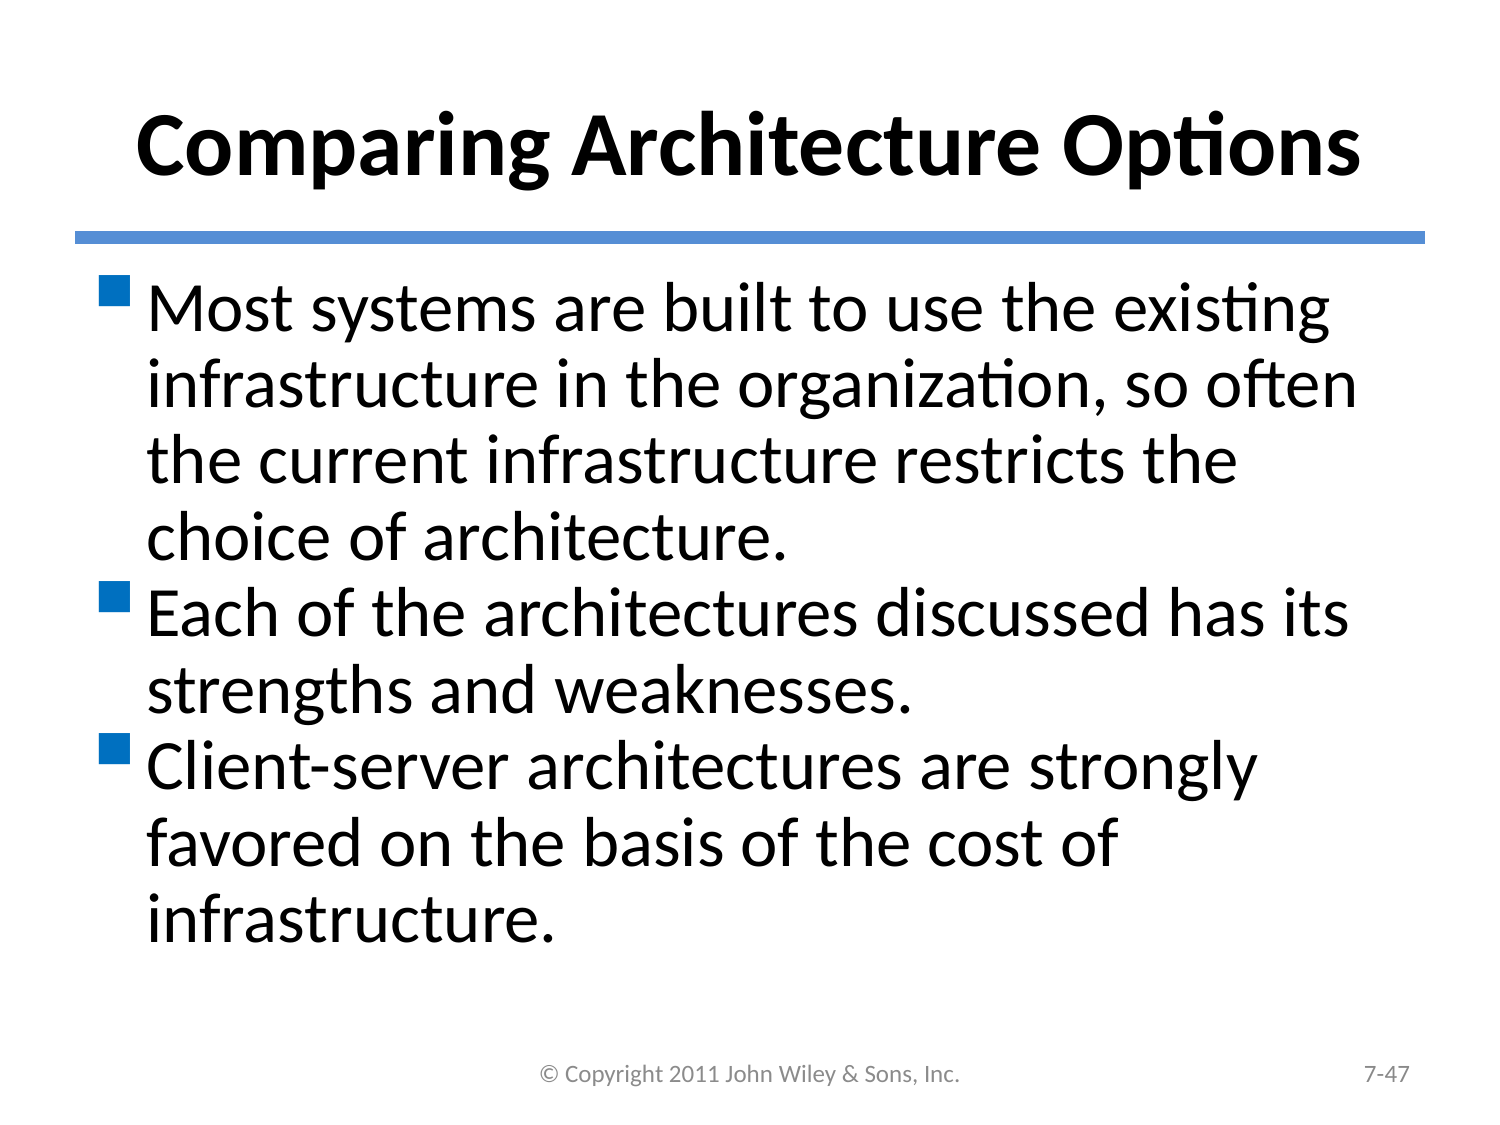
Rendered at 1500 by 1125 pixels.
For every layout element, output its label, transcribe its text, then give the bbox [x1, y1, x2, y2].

list Most systems are built to use the existing infrastructure in the organization, so often the current infrastructure restricts the choice of architecture. Each of the architectures discussed has its strengths and weaknesses. Client-server architectures are strongly favored on the basis of the cost of infrastructure. [74, 262, 1426, 1006]
slide_number 7-46 [1074, 1042, 1425, 1103]
title Comparing Architecture Options [74, 44, 1426, 233]
footer © Copyright 2011 John Wiley & Sons, Inc. [512, 1042, 988, 1103]
